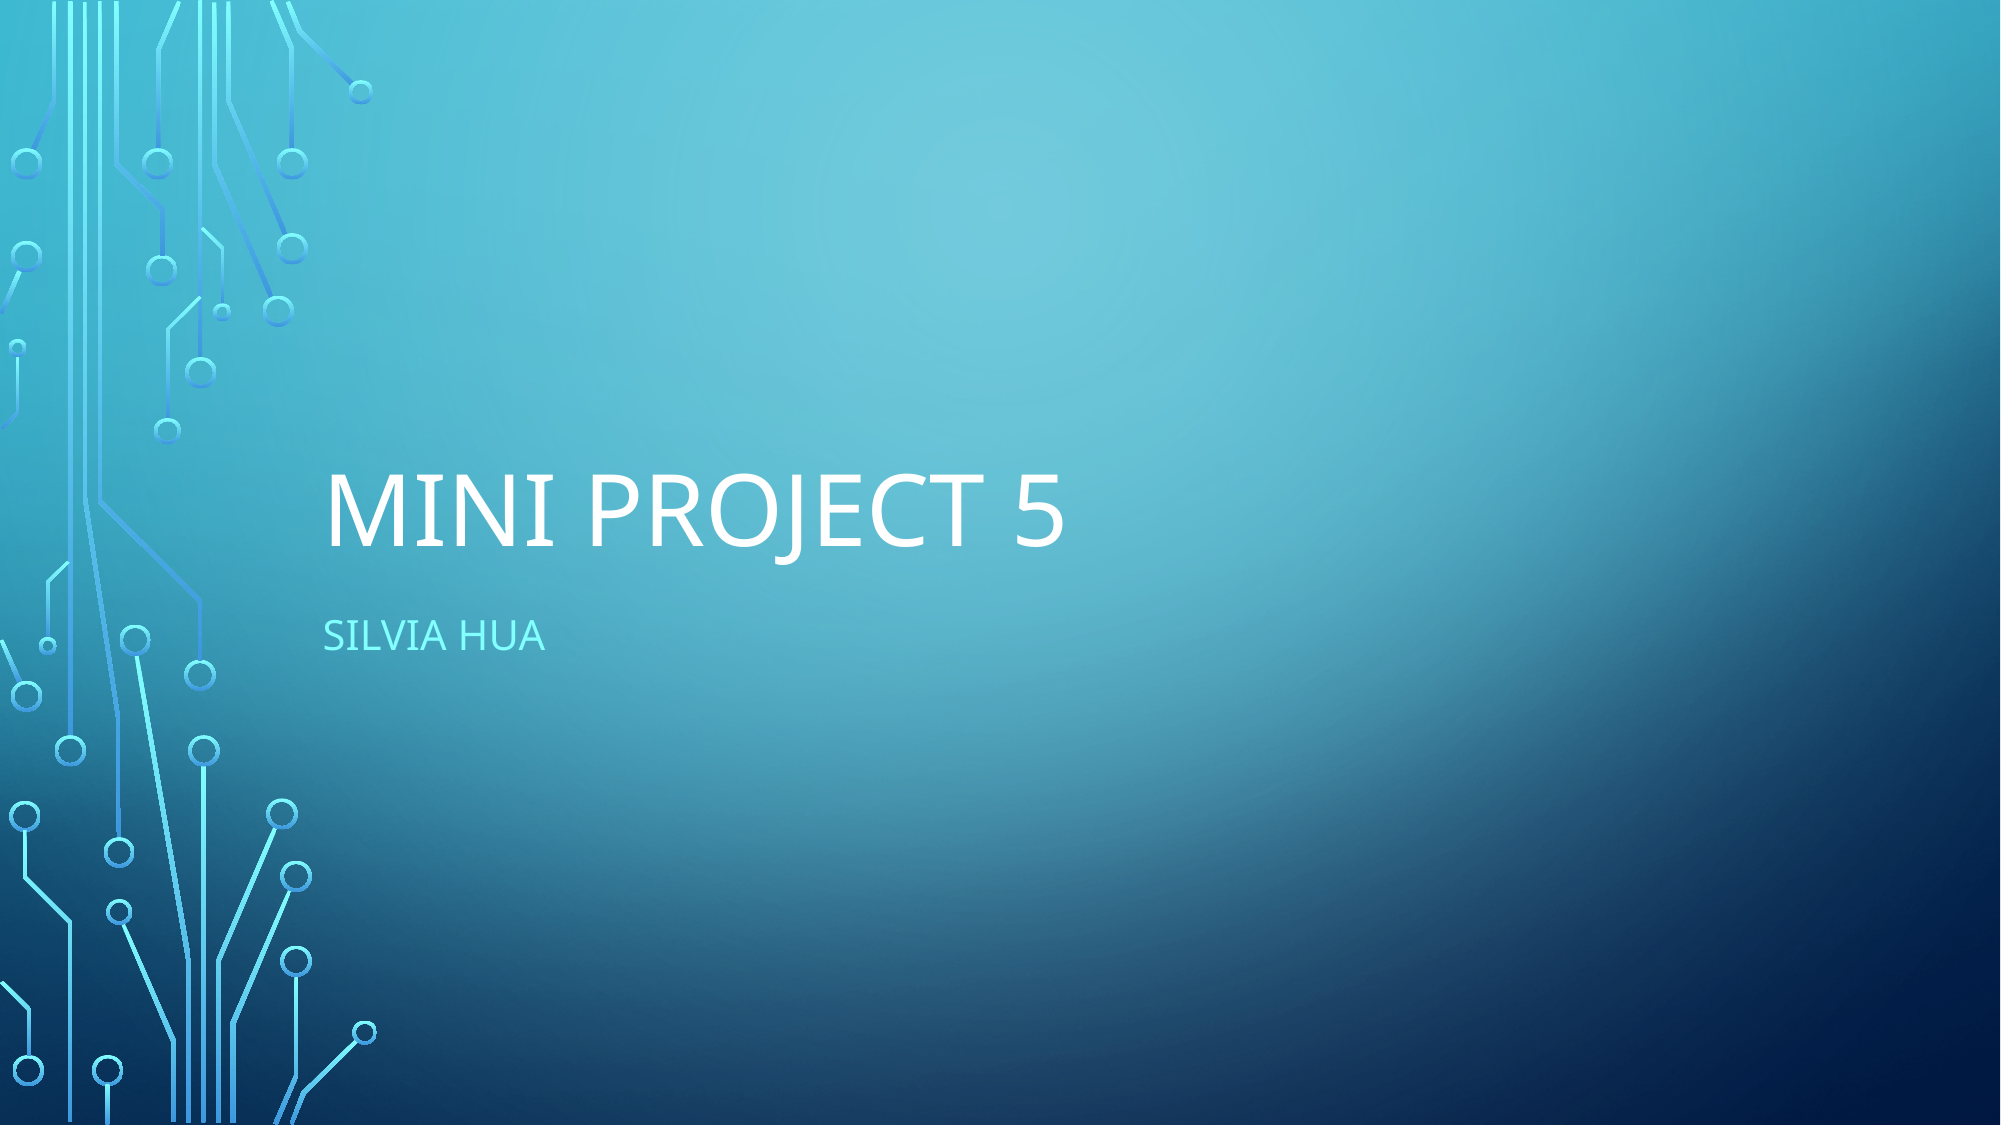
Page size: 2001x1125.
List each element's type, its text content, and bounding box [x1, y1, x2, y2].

title Mini Project 5 [307, 184, 1750, 576]
subtitle Silvia hua [307, 590, 1750, 863]
